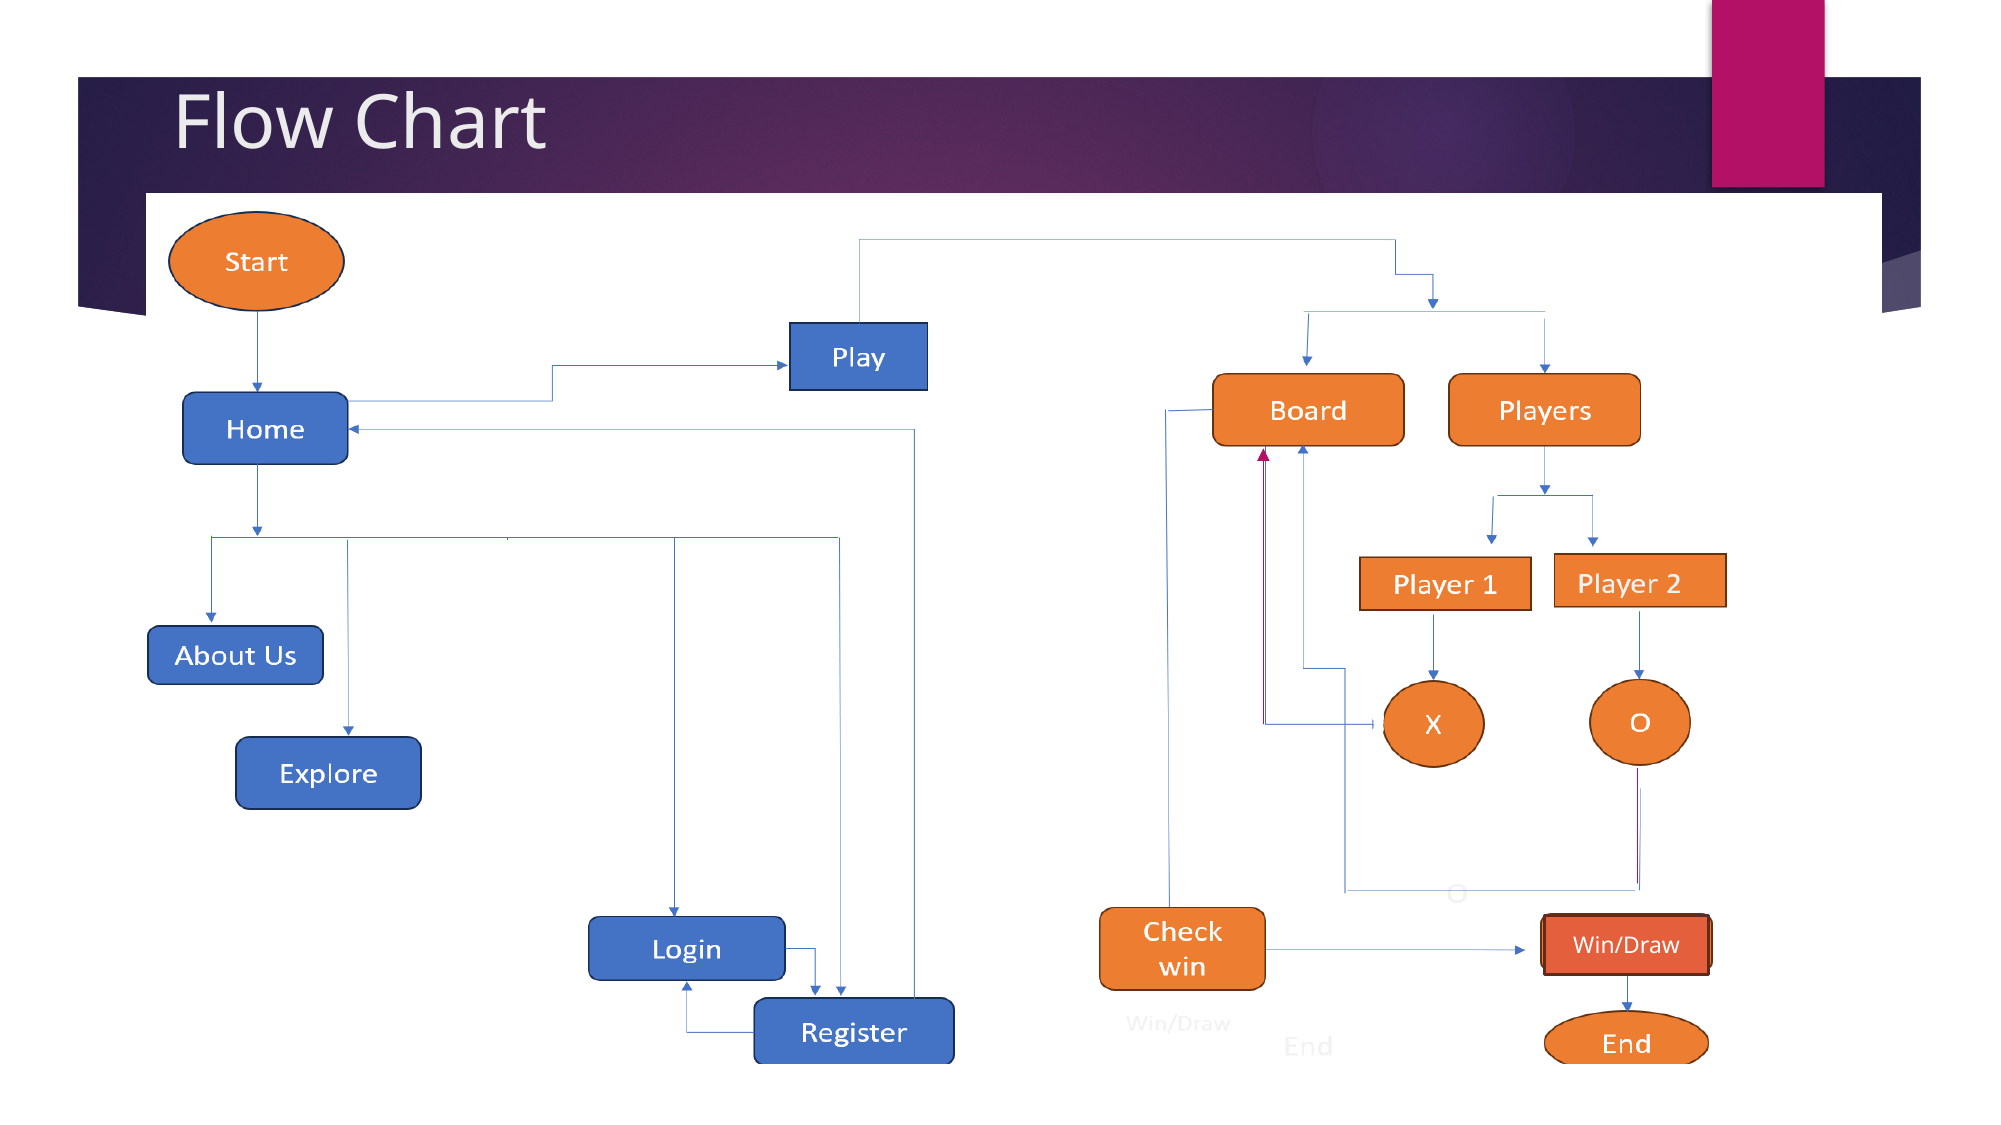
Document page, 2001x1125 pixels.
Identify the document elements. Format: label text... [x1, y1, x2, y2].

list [146, 192, 1883, 1065]
title Flow Chart [157, 61, 1595, 177]
